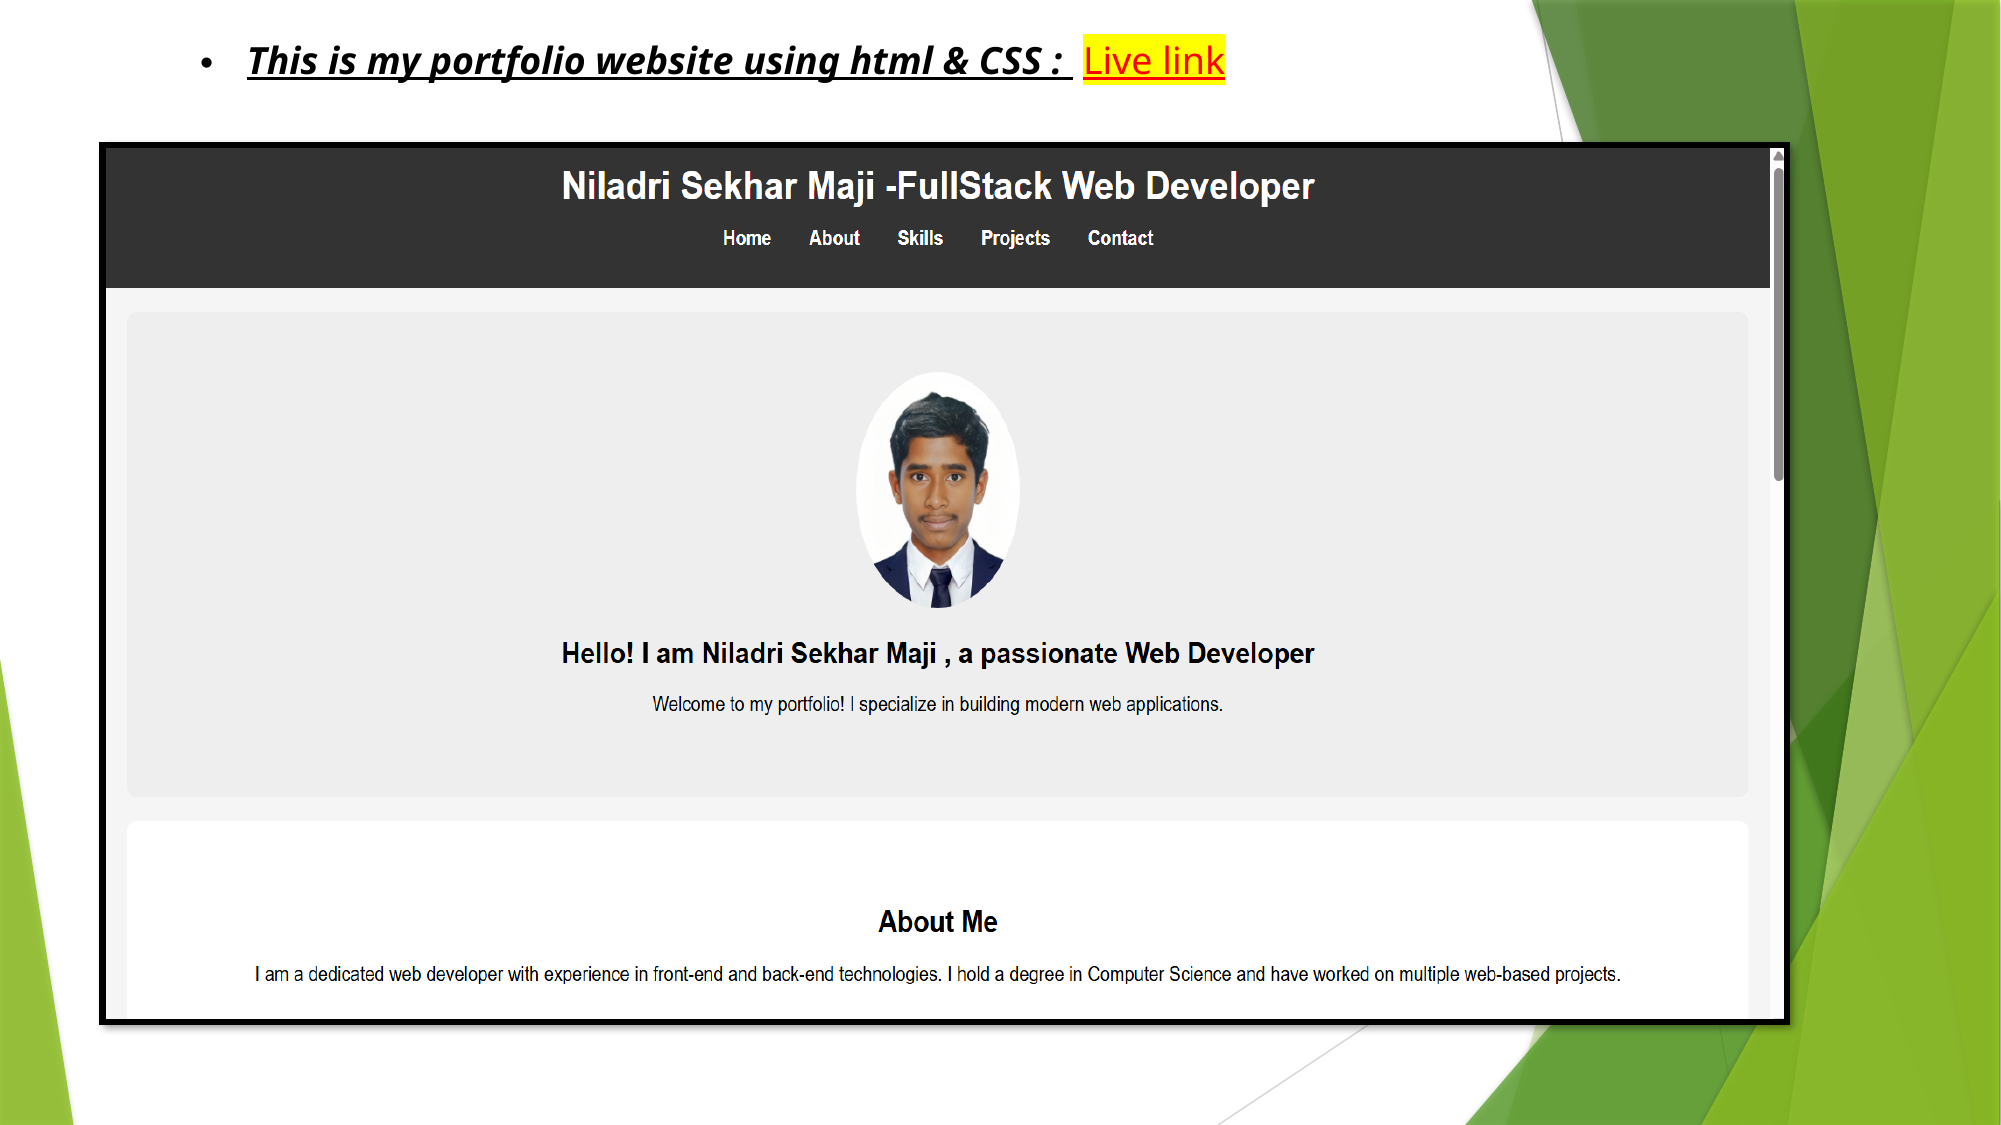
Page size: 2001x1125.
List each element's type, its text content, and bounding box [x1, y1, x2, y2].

picture [104, 147, 1785, 1020]
text_box This is my portfolio website using html & CSS : Live link [185, 29, 1456, 96]
